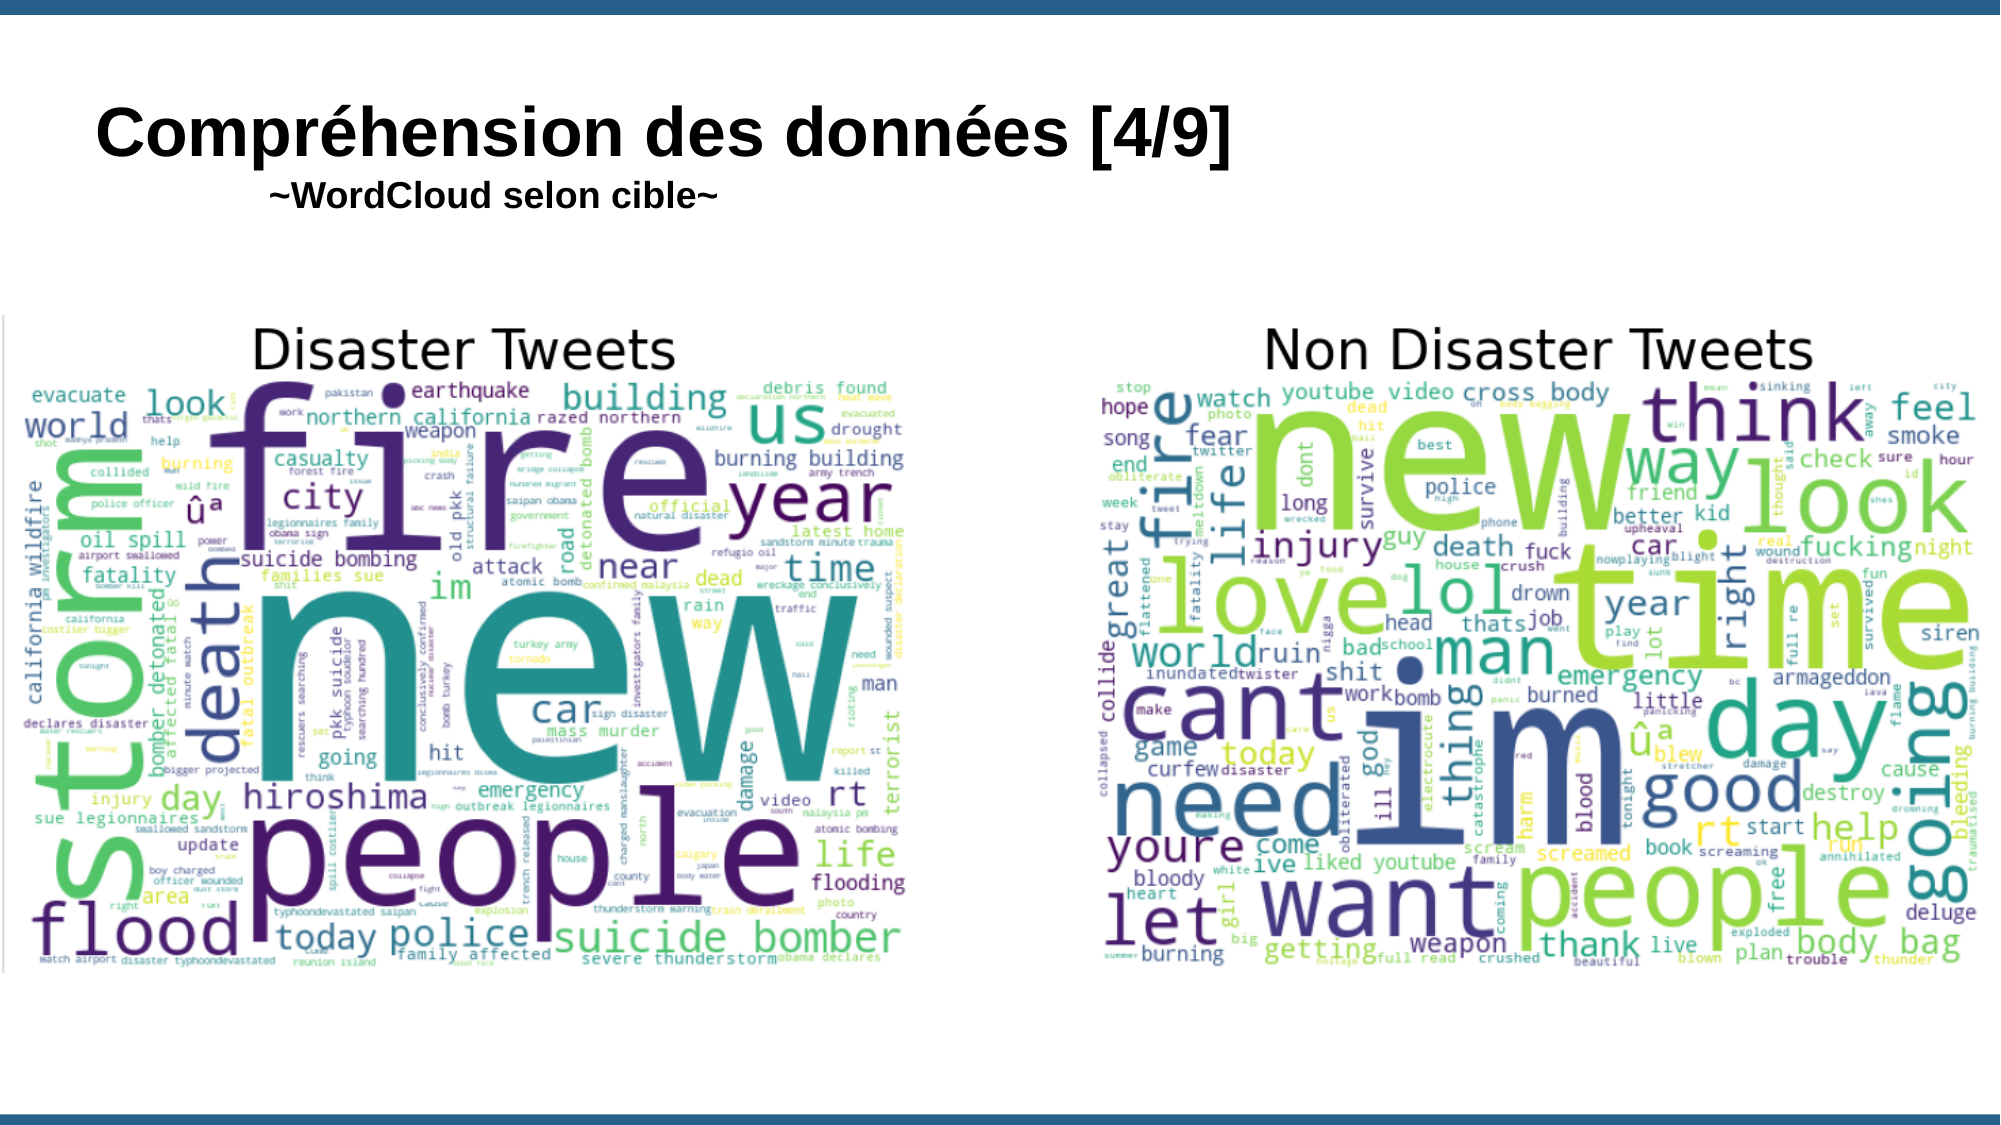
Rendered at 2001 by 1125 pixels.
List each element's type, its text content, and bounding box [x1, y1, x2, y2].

text_box ~WordCloud selon cible~ [254, 164, 735, 224]
text_box Compréhension des données [4/9] [53, 55, 1276, 212]
picture [2, 315, 2000, 973]
